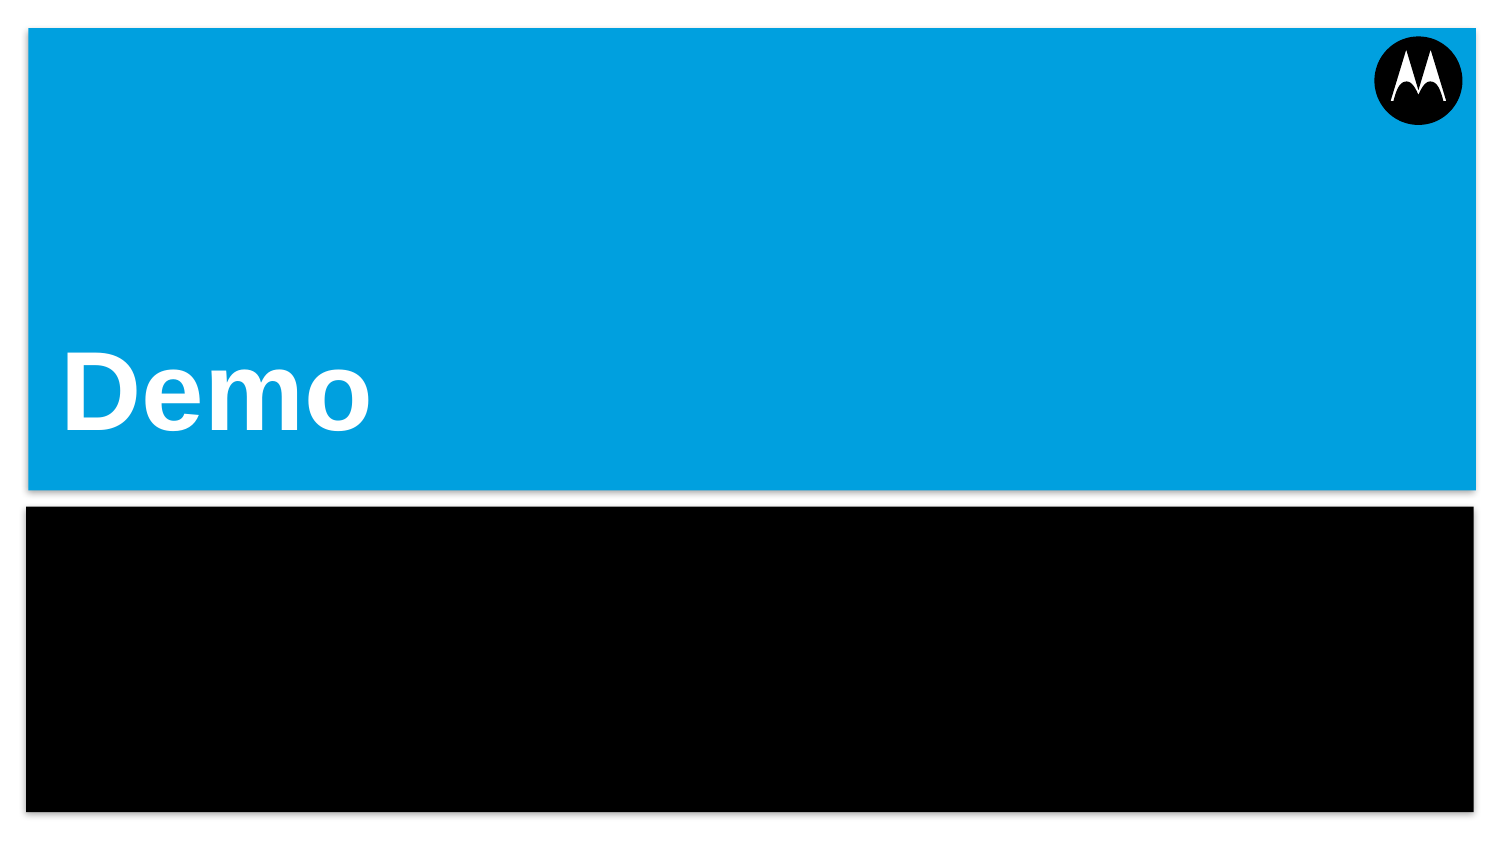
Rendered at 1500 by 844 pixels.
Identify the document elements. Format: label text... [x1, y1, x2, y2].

list Demo [45, 309, 1379, 461]
